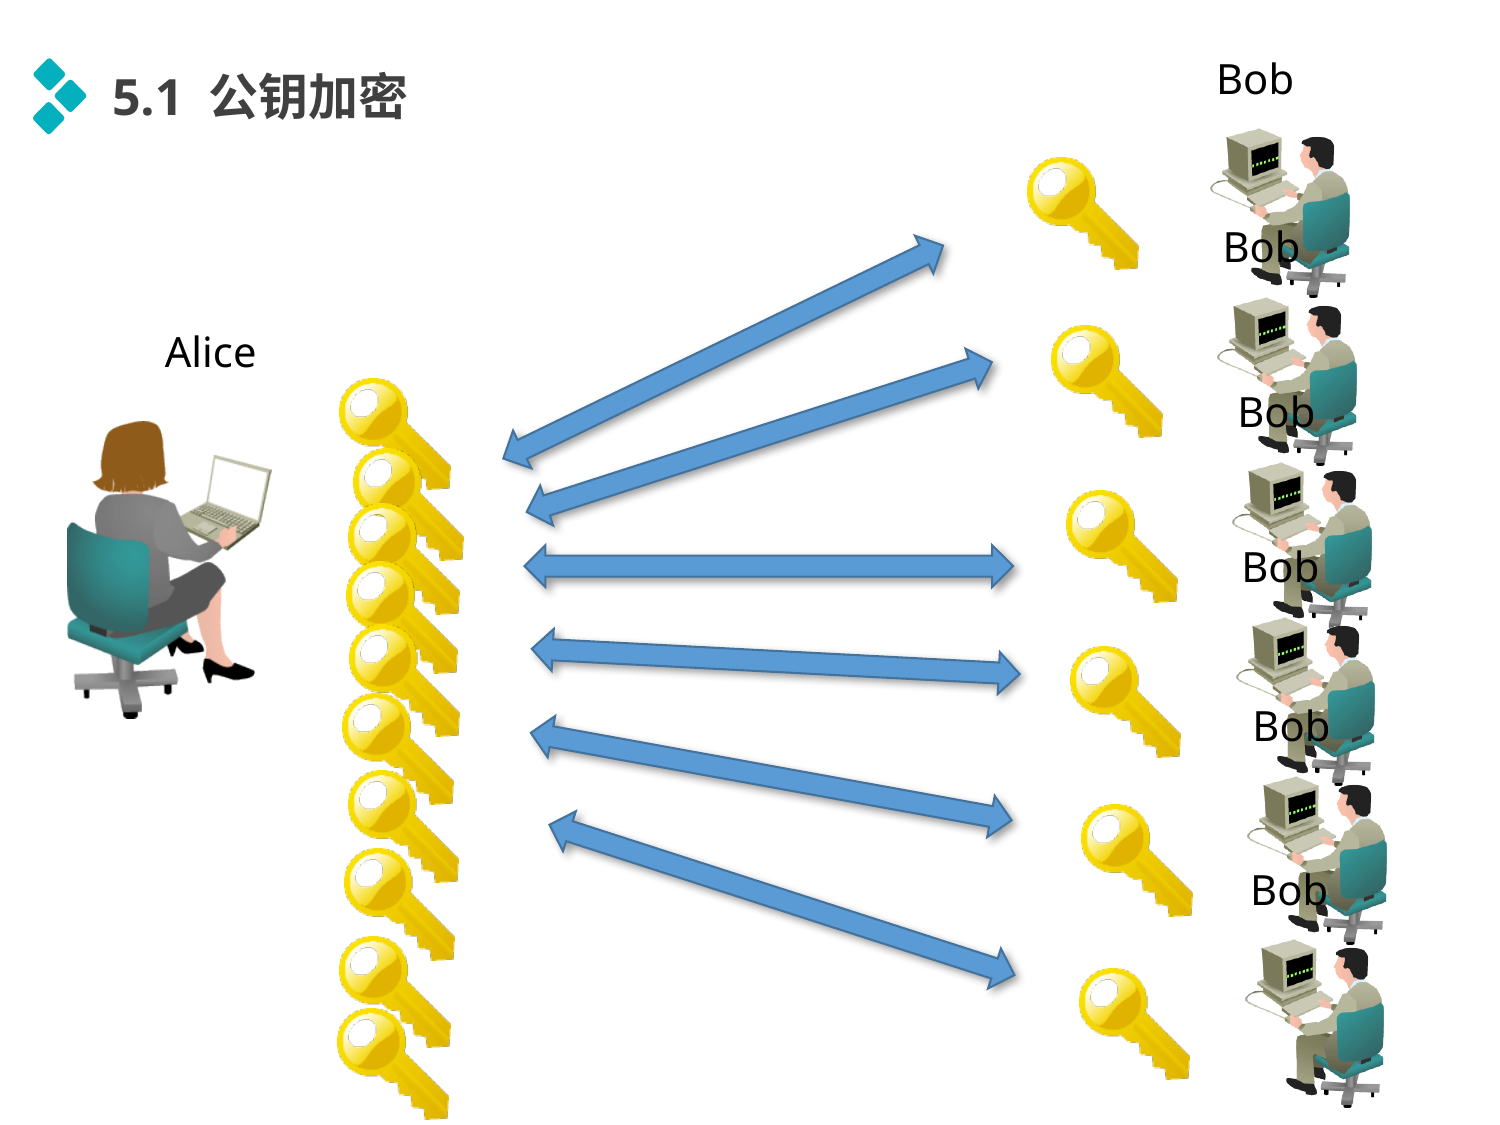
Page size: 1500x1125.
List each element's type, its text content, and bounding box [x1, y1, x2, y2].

text_box [529, 713, 1013, 840]
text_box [32, 297, 407, 719]
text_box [1160, 213, 1380, 466]
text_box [1190, 693, 1410, 945]
text_box [548, 809, 1016, 991]
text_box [1175, 378, 1395, 631]
picture [337, 378, 464, 1120]
text_box [502, 233, 945, 471]
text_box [1154, 45, 1374, 298]
picture [1027, 157, 1139, 270]
text_box [32, 102, 65, 135]
picture [1066, 490, 1178, 603]
text_box [523, 542, 1015, 590]
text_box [1188, 856, 1408, 1109]
text_box [530, 626, 1022, 697]
picture [1070, 646, 1181, 758]
text_box 5.1 公钥加密 [100, 59, 556, 131]
picture [1081, 804, 1193, 917]
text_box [1179, 534, 1399, 786]
text_box [33, 58, 66, 91]
picture [1079, 968, 1190, 1080]
picture [1051, 325, 1163, 438]
text_box [525, 346, 994, 528]
text_box [54, 79, 87, 113]
